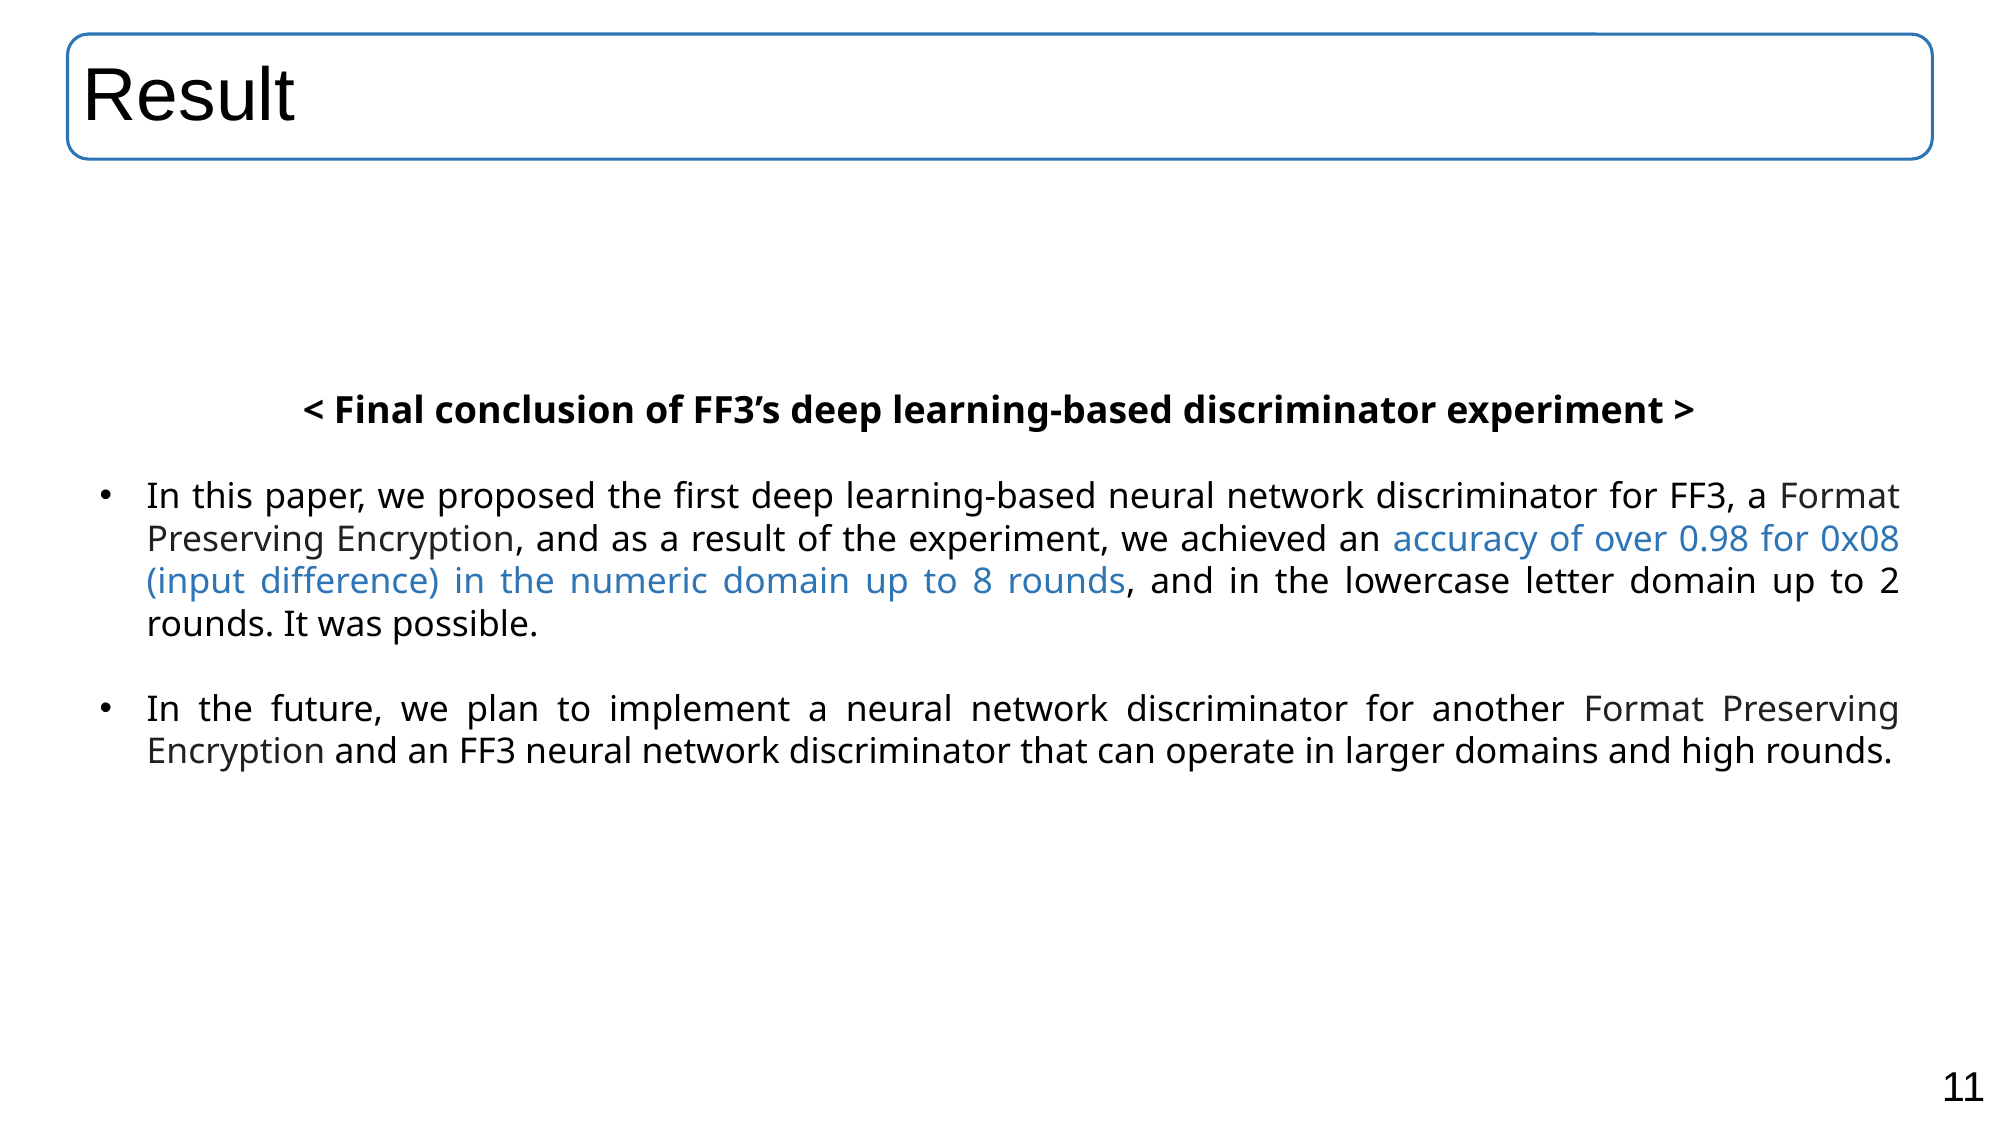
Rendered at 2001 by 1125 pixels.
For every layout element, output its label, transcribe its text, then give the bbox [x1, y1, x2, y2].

title Result [67, 34, 1933, 160]
text_box < Final conclusion of FF3’s deep learning-based discriminator experiment > In this paper, we proposed the first deep learning-based neural network discriminator for FF3, a Format Preserving Encryption, and as a result of the experiment, we achieved an accuracy of over 0.98 for 0x08 (input difference) in the numeric domain up to 8 rounds, and in the lowercase letter domain up to 2 rounds. It was possible. In the future, we plan to implement a neural network discriminator for another Format Preserving Encryption and an FF3 neural network discriminator that can operate in larger domains and high rounds. [84, 378, 1915, 779]
